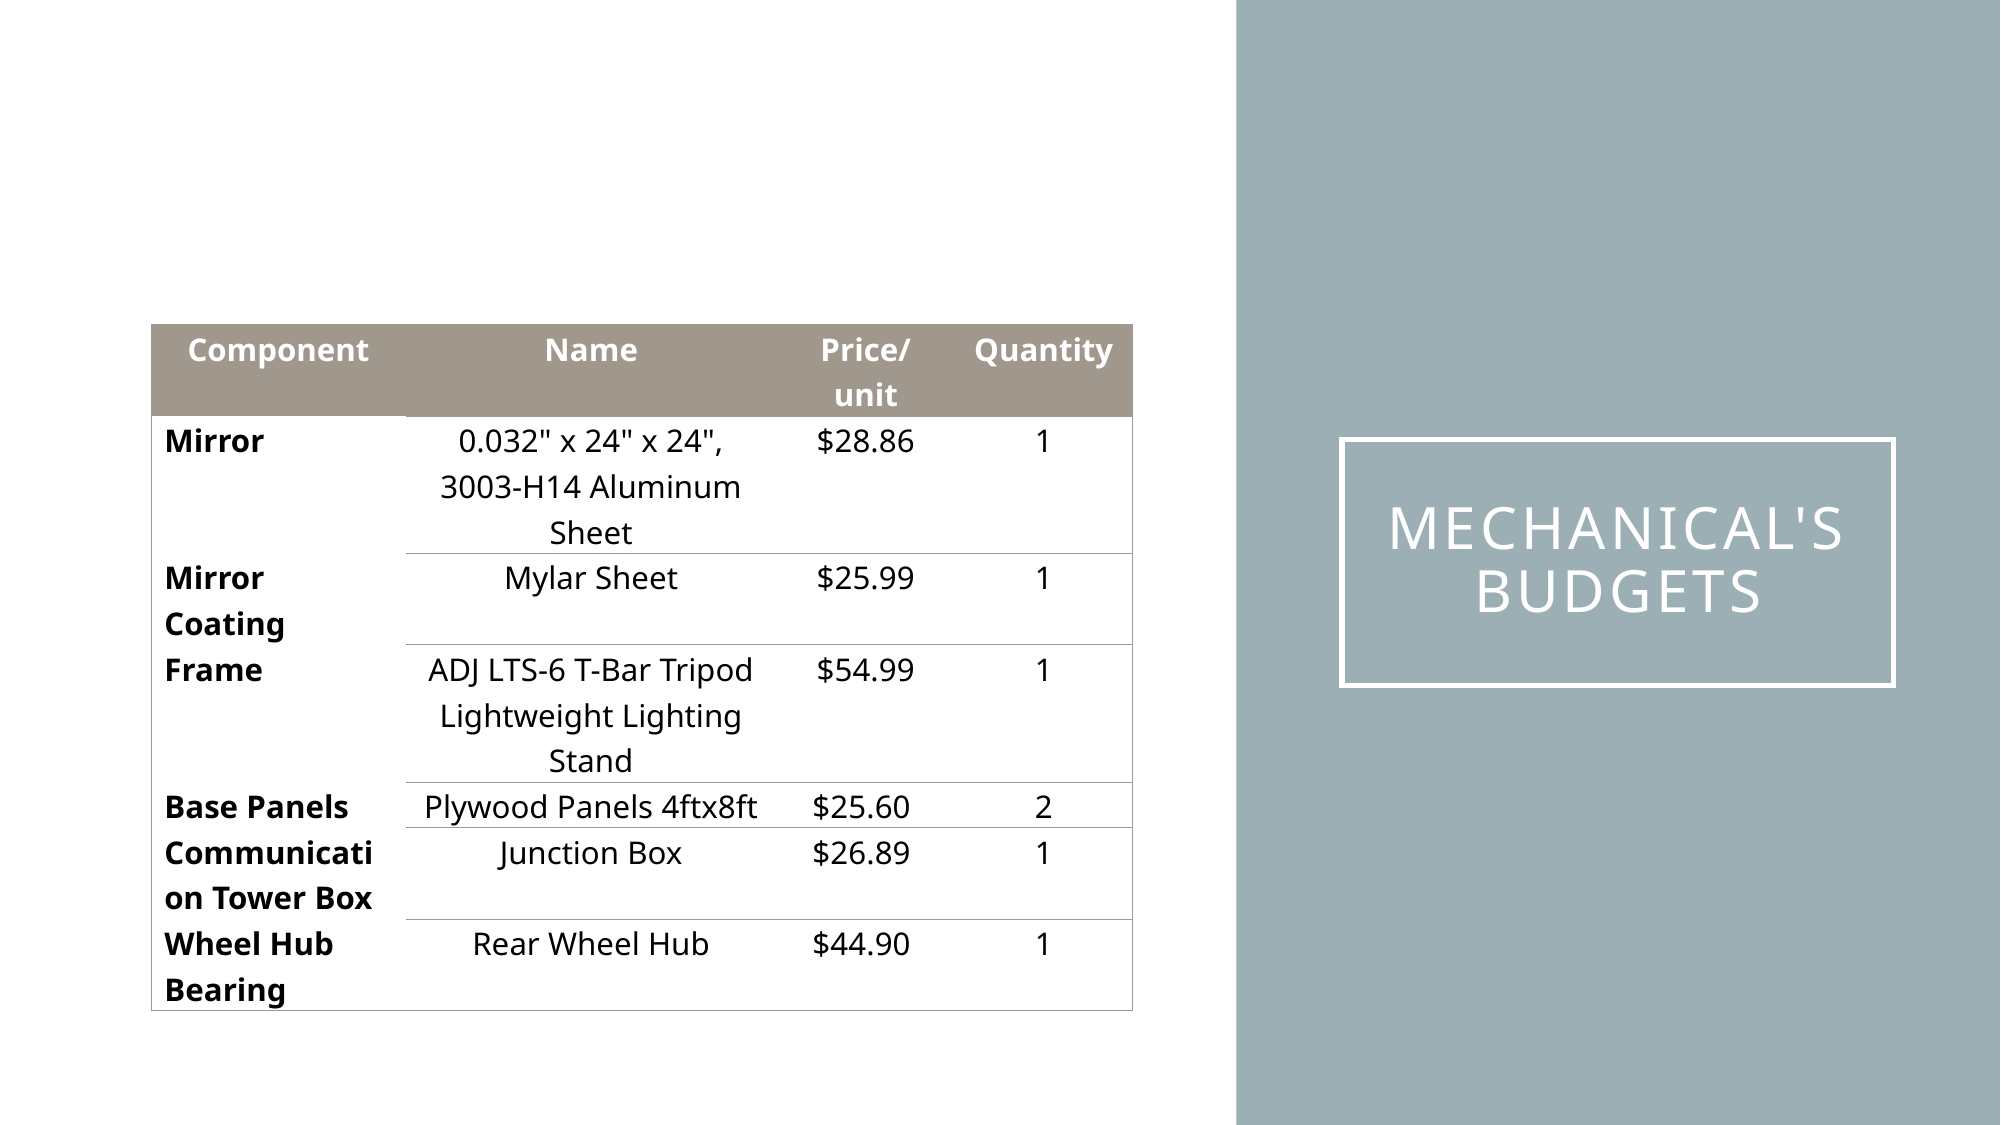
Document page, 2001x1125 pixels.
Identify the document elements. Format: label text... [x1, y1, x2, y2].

table_cell 2 [955, 783, 1132, 827]
table_cell Mirror [152, 416, 406, 553]
table_cell $25.60 [777, 783, 955, 827]
table_cell Wheel Hub Bearing [152, 919, 406, 1010]
table_cell Frame [152, 645, 406, 782]
table_cell 1 [955, 645, 1132, 782]
table_header Price/unit [777, 325, 955, 416]
table_cell 0.032" x 24" x 24", 3003-H14 Aluminum Sheet [406, 417, 777, 553]
table_cell Communication Tower Box [152, 828, 406, 919]
table_cell 1 [955, 920, 1132, 1010]
table_cell Junction Box [406, 828, 777, 919]
table_cell Mirror Coating [152, 553, 406, 645]
text_box [0, 0, 1235, 1125]
text_box [1235, 0, 2000, 1125]
title Mechanical's Budgets [1339, 437, 1896, 688]
table_cell $26.89 [777, 828, 955, 919]
table_header Name [406, 325, 777, 416]
table_cell Mylar Sheet [406, 554, 777, 644]
table_cell 1 [955, 417, 1132, 553]
table_cell $54.99 [777, 645, 955, 782]
table_cell $28.86 [777, 417, 955, 553]
table_cell 1 [955, 554, 1132, 644]
table_cell Plywood Panels 4ftx8ft [406, 783, 777, 827]
table_cell $44.90 [777, 920, 955, 1010]
table_cell Rear Wheel Hub [406, 920, 777, 1010]
table_header Component [152, 325, 406, 416]
table_cell ADJ LTS-6 T-Bar Tripod Lightweight Lighting Stand [406, 645, 777, 782]
table_cell Base Panels [152, 782, 406, 828]
table_cell 1 [955, 828, 1132, 919]
table_header Quantity [955, 325, 1132, 416]
table_cell $25.99 [777, 554, 955, 644]
